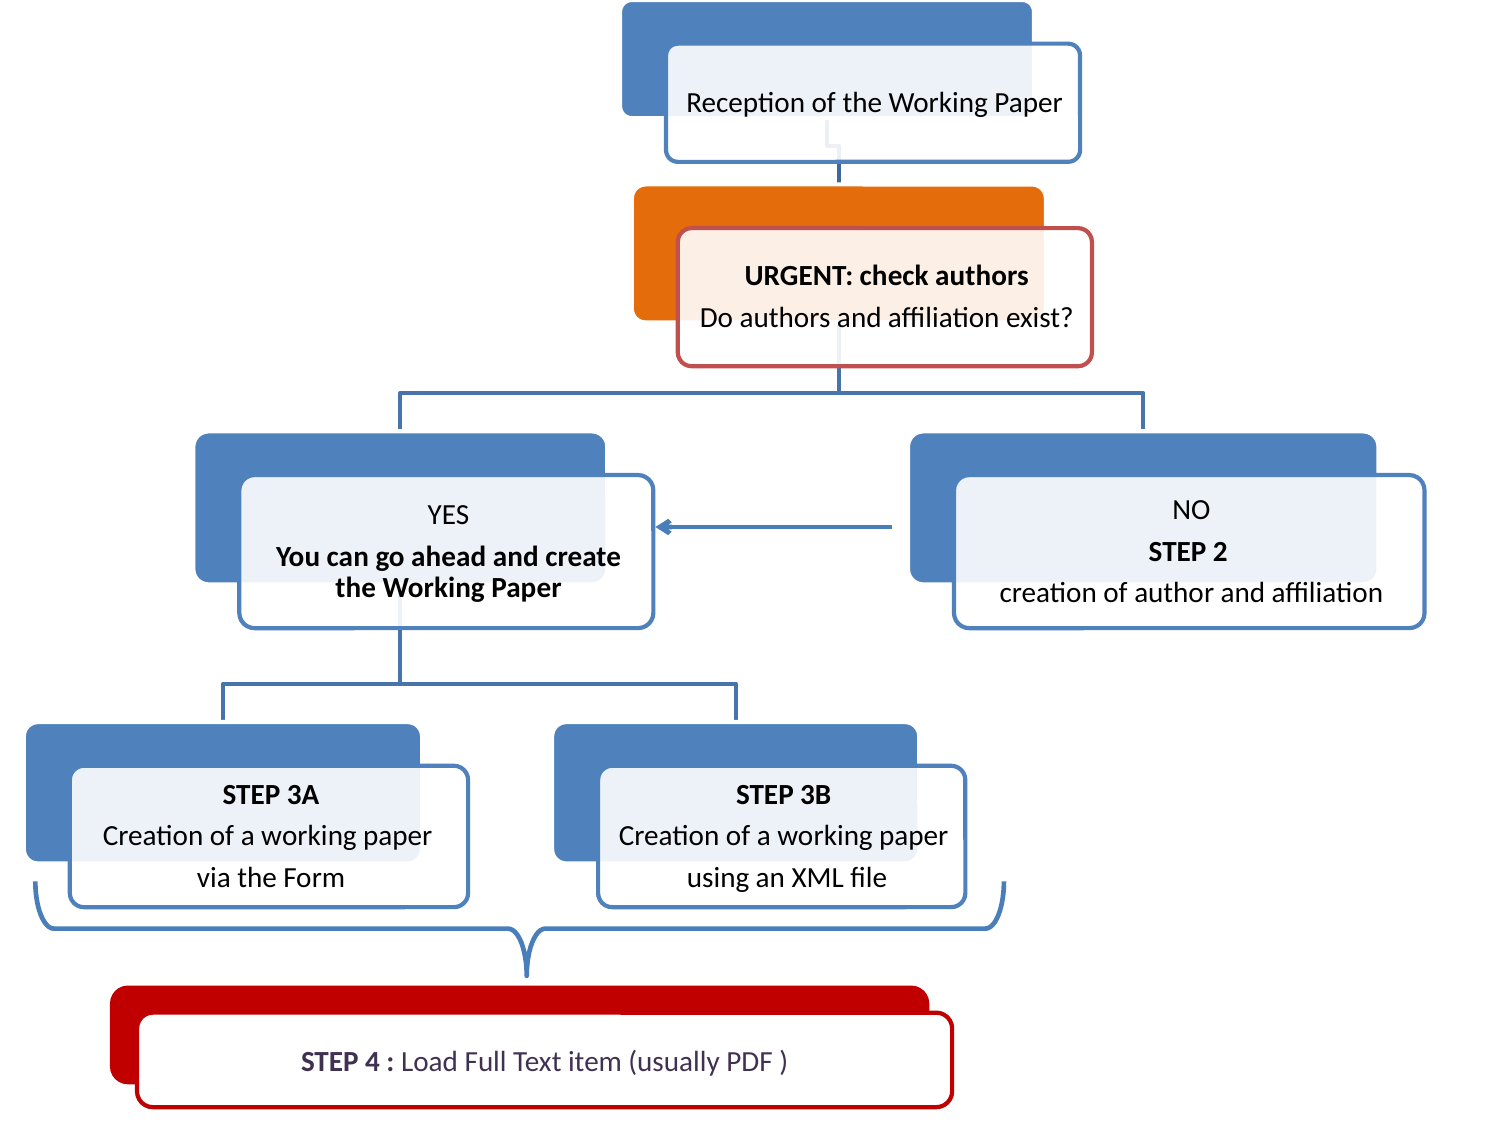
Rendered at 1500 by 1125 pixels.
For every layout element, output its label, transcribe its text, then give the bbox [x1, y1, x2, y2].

text_box STEP 4 : Load Full Text item (usually PDF ) [134, 1010, 955, 1110]
text_box [109, 985, 930, 1085]
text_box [0, 6, 1459, 965]
